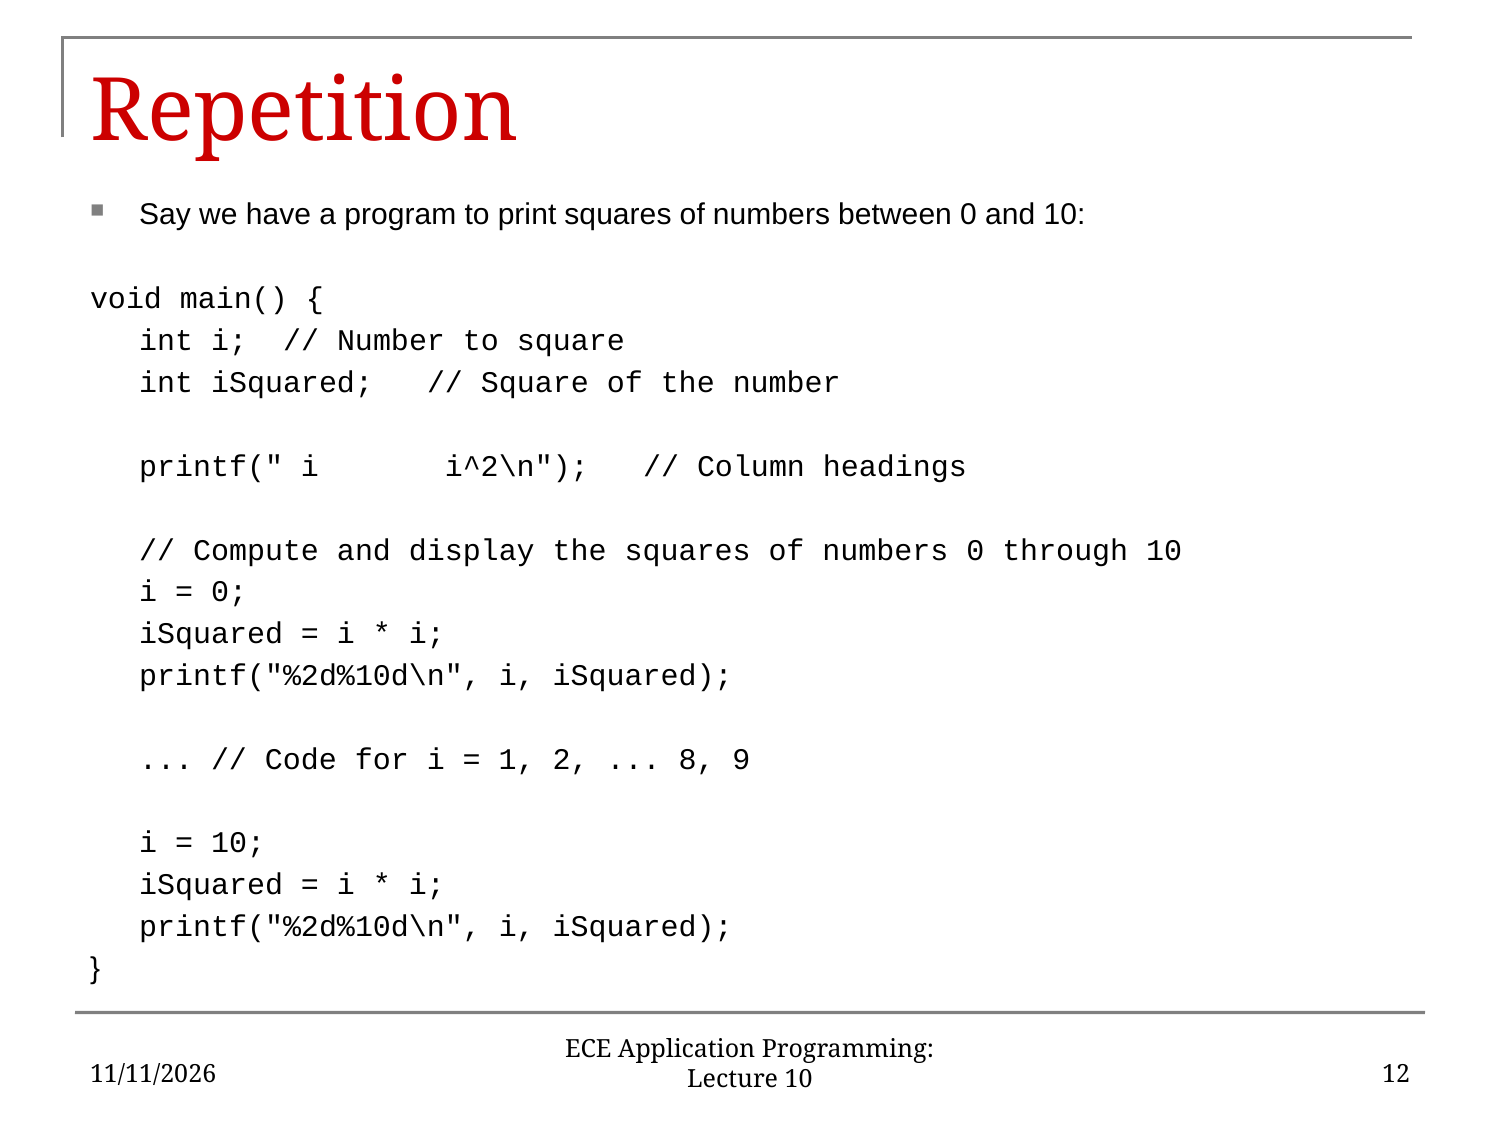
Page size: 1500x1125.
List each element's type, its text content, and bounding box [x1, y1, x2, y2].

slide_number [74, 1023, 426, 1100]
slide_number 12 [1074, 1023, 1426, 1100]
title Repetition [75, 45, 1425, 163]
footer ECE Application Programming: Lecture 10 [512, 1024, 988, 1101]
list Say we have a program to print squares of numbers between 0 and 10: void main() { int i; // Number to square int iSquared; // Square of the number printf(" i i^2\n"); // Column headings // Compute and display the squares of numbers 0 through 10 i = 0; iSquared = i * i; printf("%2d%10d\n", i, iSquared); ... // Code for i = 1, 2, ... 8, 9 i = 10; iSquared = i * i; printf("%2d%10d\n", i, iSquared); } [75, 187, 1425, 1006]
